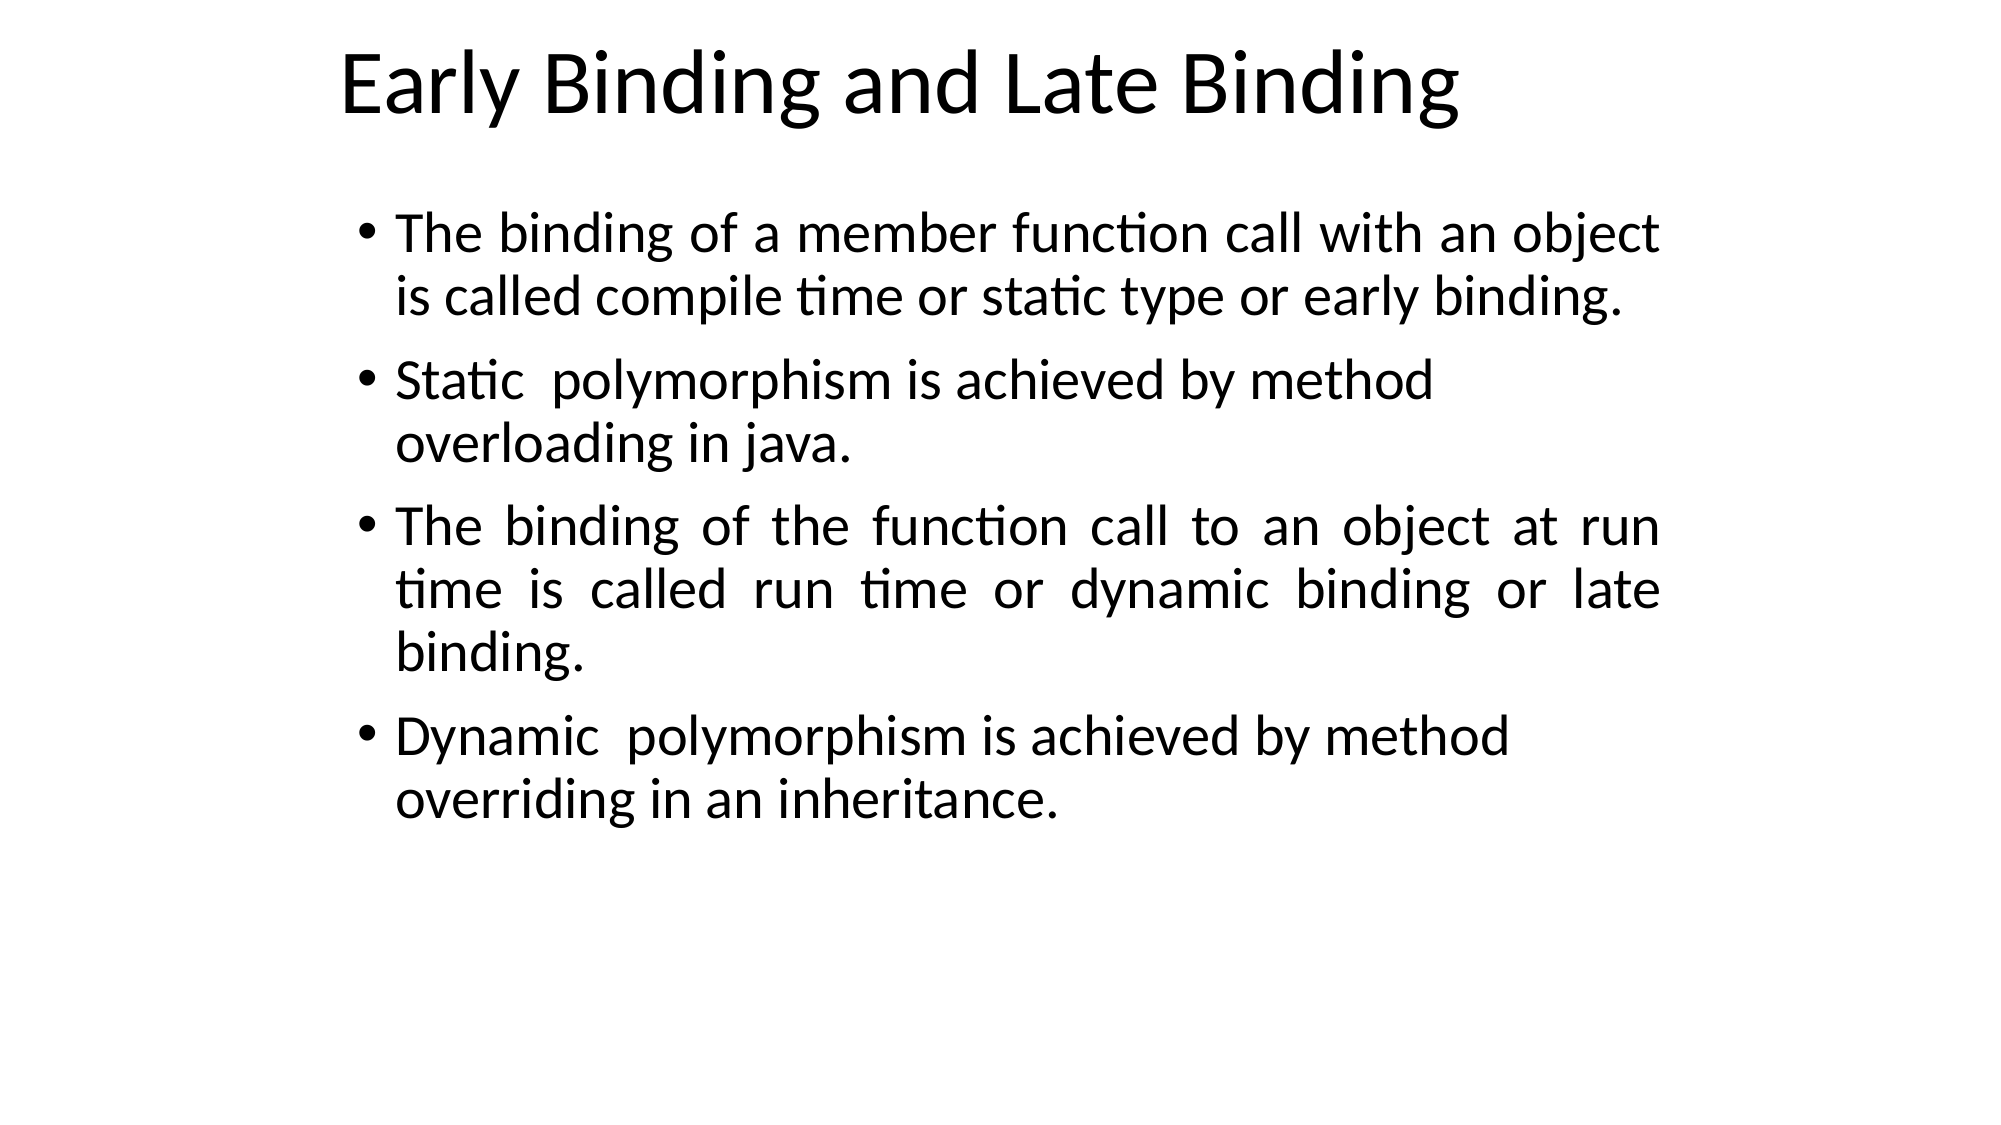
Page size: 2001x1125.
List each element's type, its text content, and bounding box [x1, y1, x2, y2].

title Early Binding and Late Binding [324, 24, 1675, 143]
list The binding of a member function call with an object is called compile time or static type or early binding. Static polymorphism is achieved by method overloading in java. The binding of the function call to an object at run time is called run time or dynamic binding or late binding. Dynamic polymorphism is achieved by method overriding in an inheritance. [342, 195, 1678, 975]
